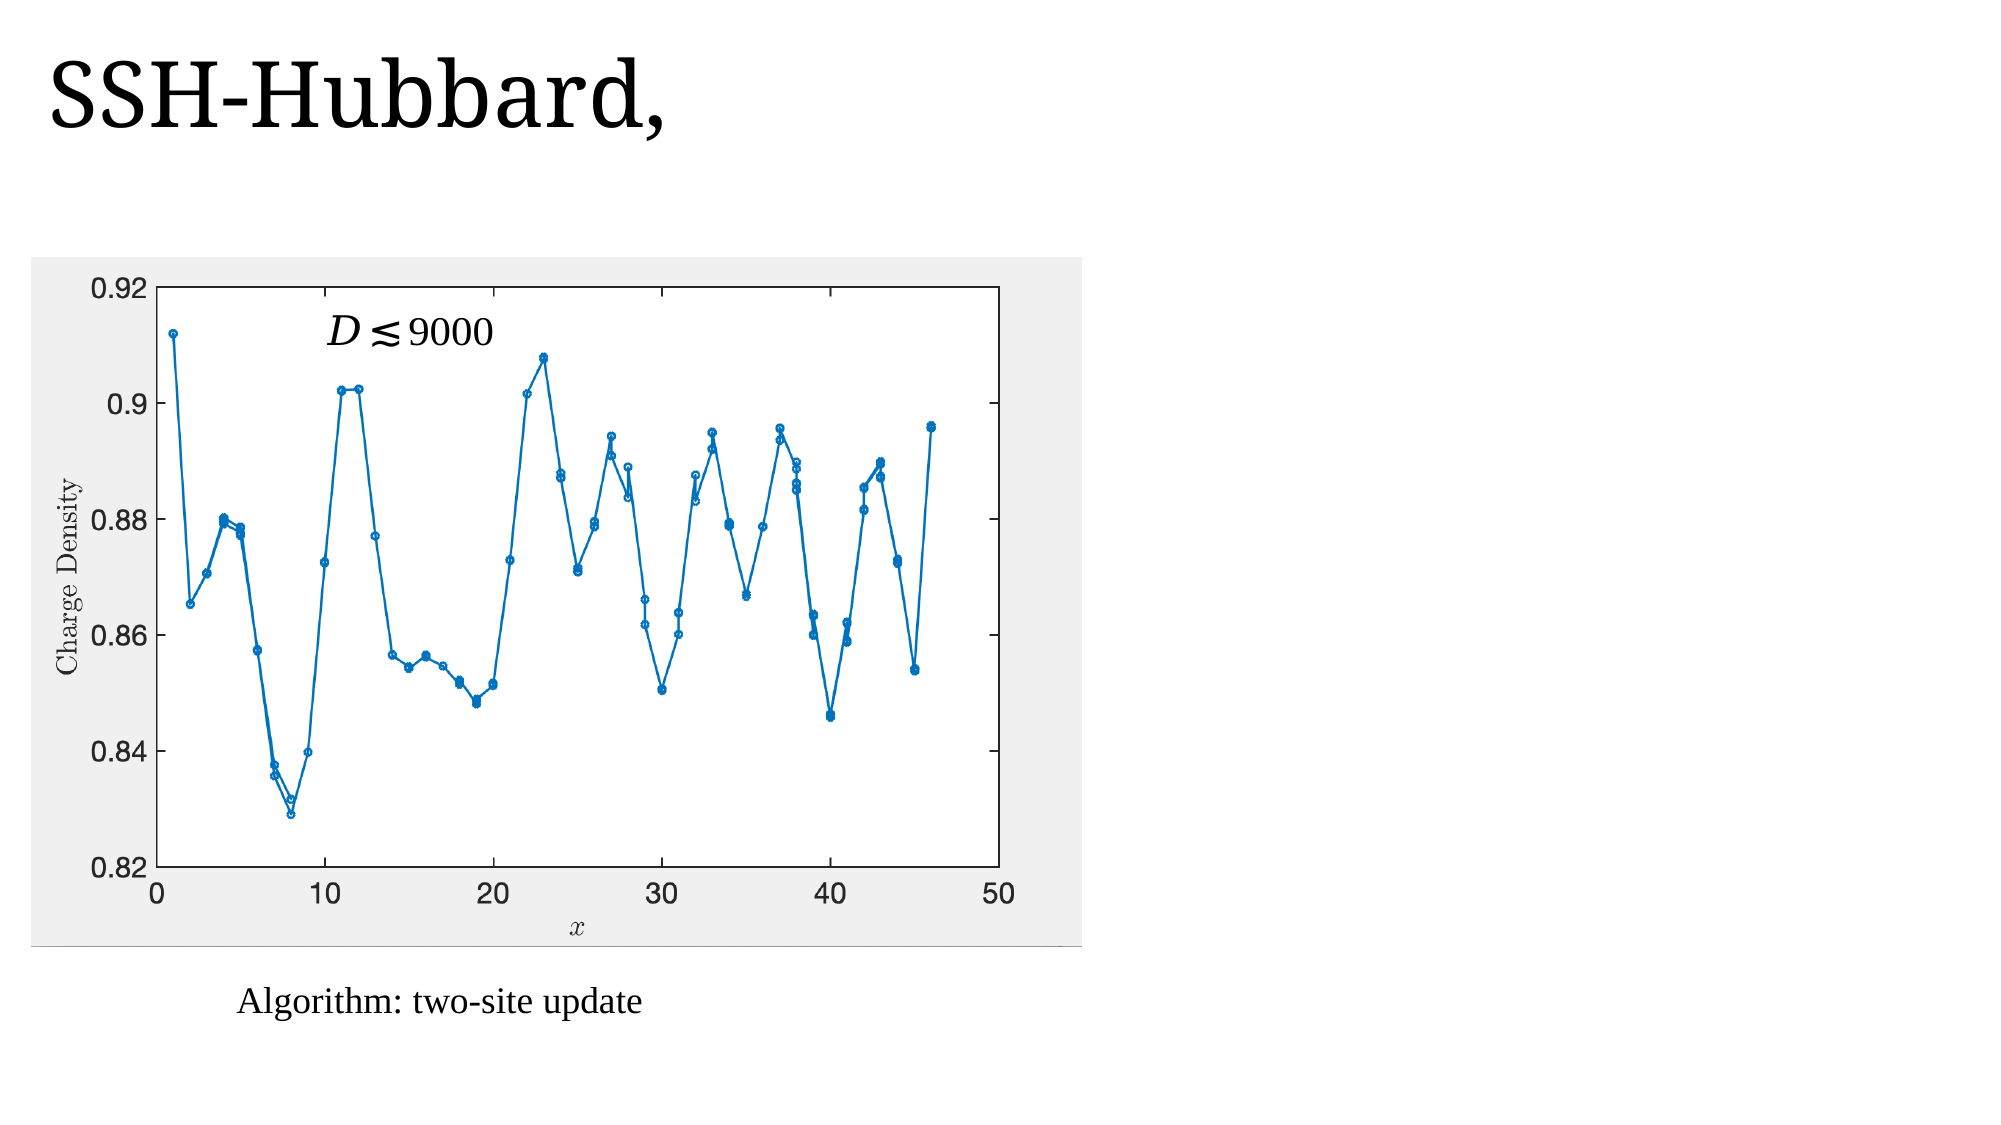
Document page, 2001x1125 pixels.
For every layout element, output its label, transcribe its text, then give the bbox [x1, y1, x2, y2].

text_box Algorithm: two-site update [221, 968, 745, 1028]
picture [31, 257, 1082, 947]
